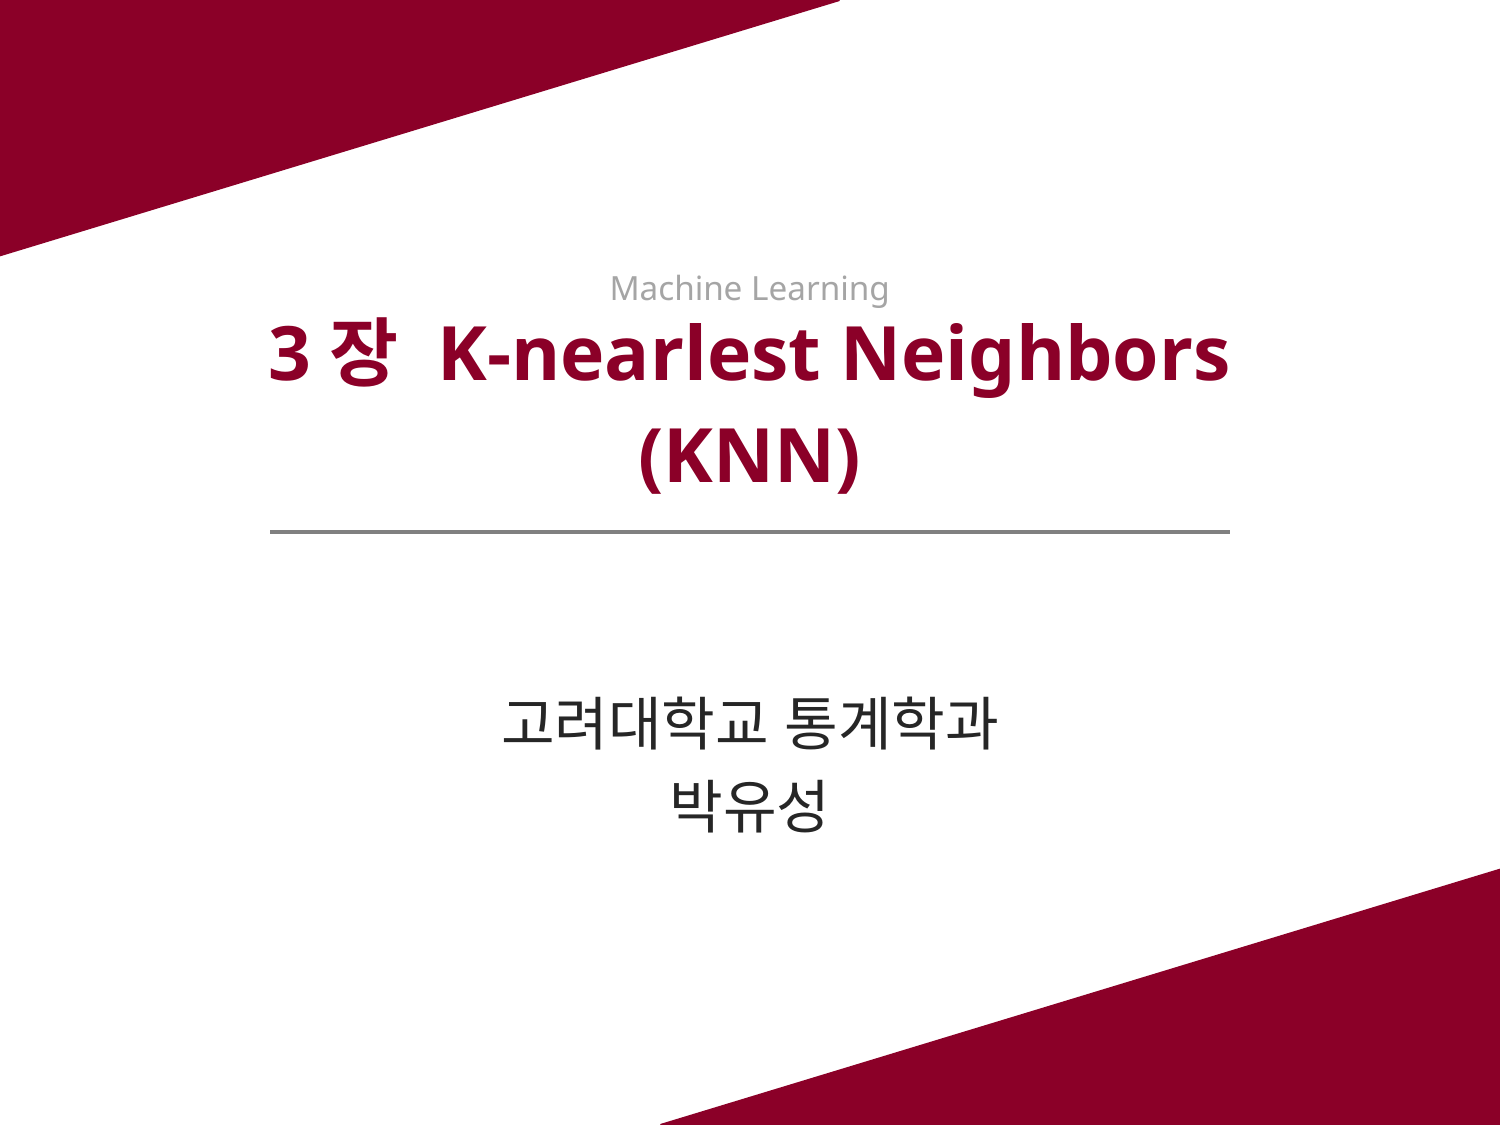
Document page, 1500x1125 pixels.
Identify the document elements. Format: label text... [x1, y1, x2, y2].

list 3장 K-nearlest Neighbors (KNN) [0, 325, 1500, 490]
list 고려대학교 통계학과 박유성 [0, 621, 1500, 915]
